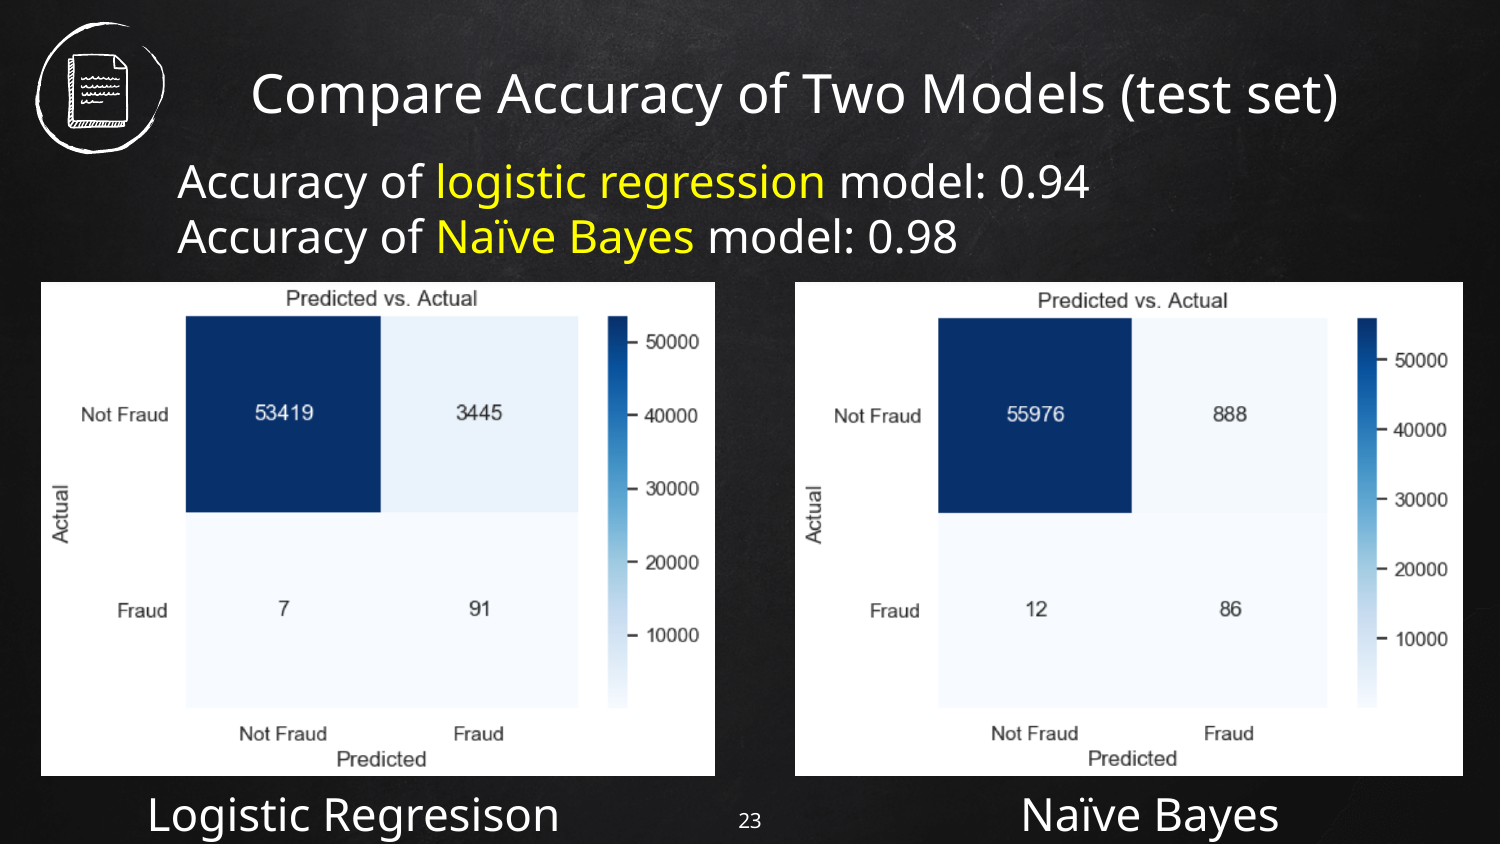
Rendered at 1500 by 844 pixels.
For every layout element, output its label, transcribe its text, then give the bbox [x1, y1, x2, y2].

text_box [67, 53, 129, 129]
text_box Logistic Regresison [146, 786, 561, 842]
picture [0, 0, 1500, 844]
title Compare Accuracy of Two Models (test set) [158, 44, 1432, 137]
text_box [35, 21, 165, 155]
slide_number 23 [705, 792, 795, 844]
text_box Naïve Bayes [1020, 786, 1280, 842]
text_box Accuracy of logistic regression model: 0.94 Accuracy of Naïve Bayes model: 0.98 [177, 152, 1090, 263]
